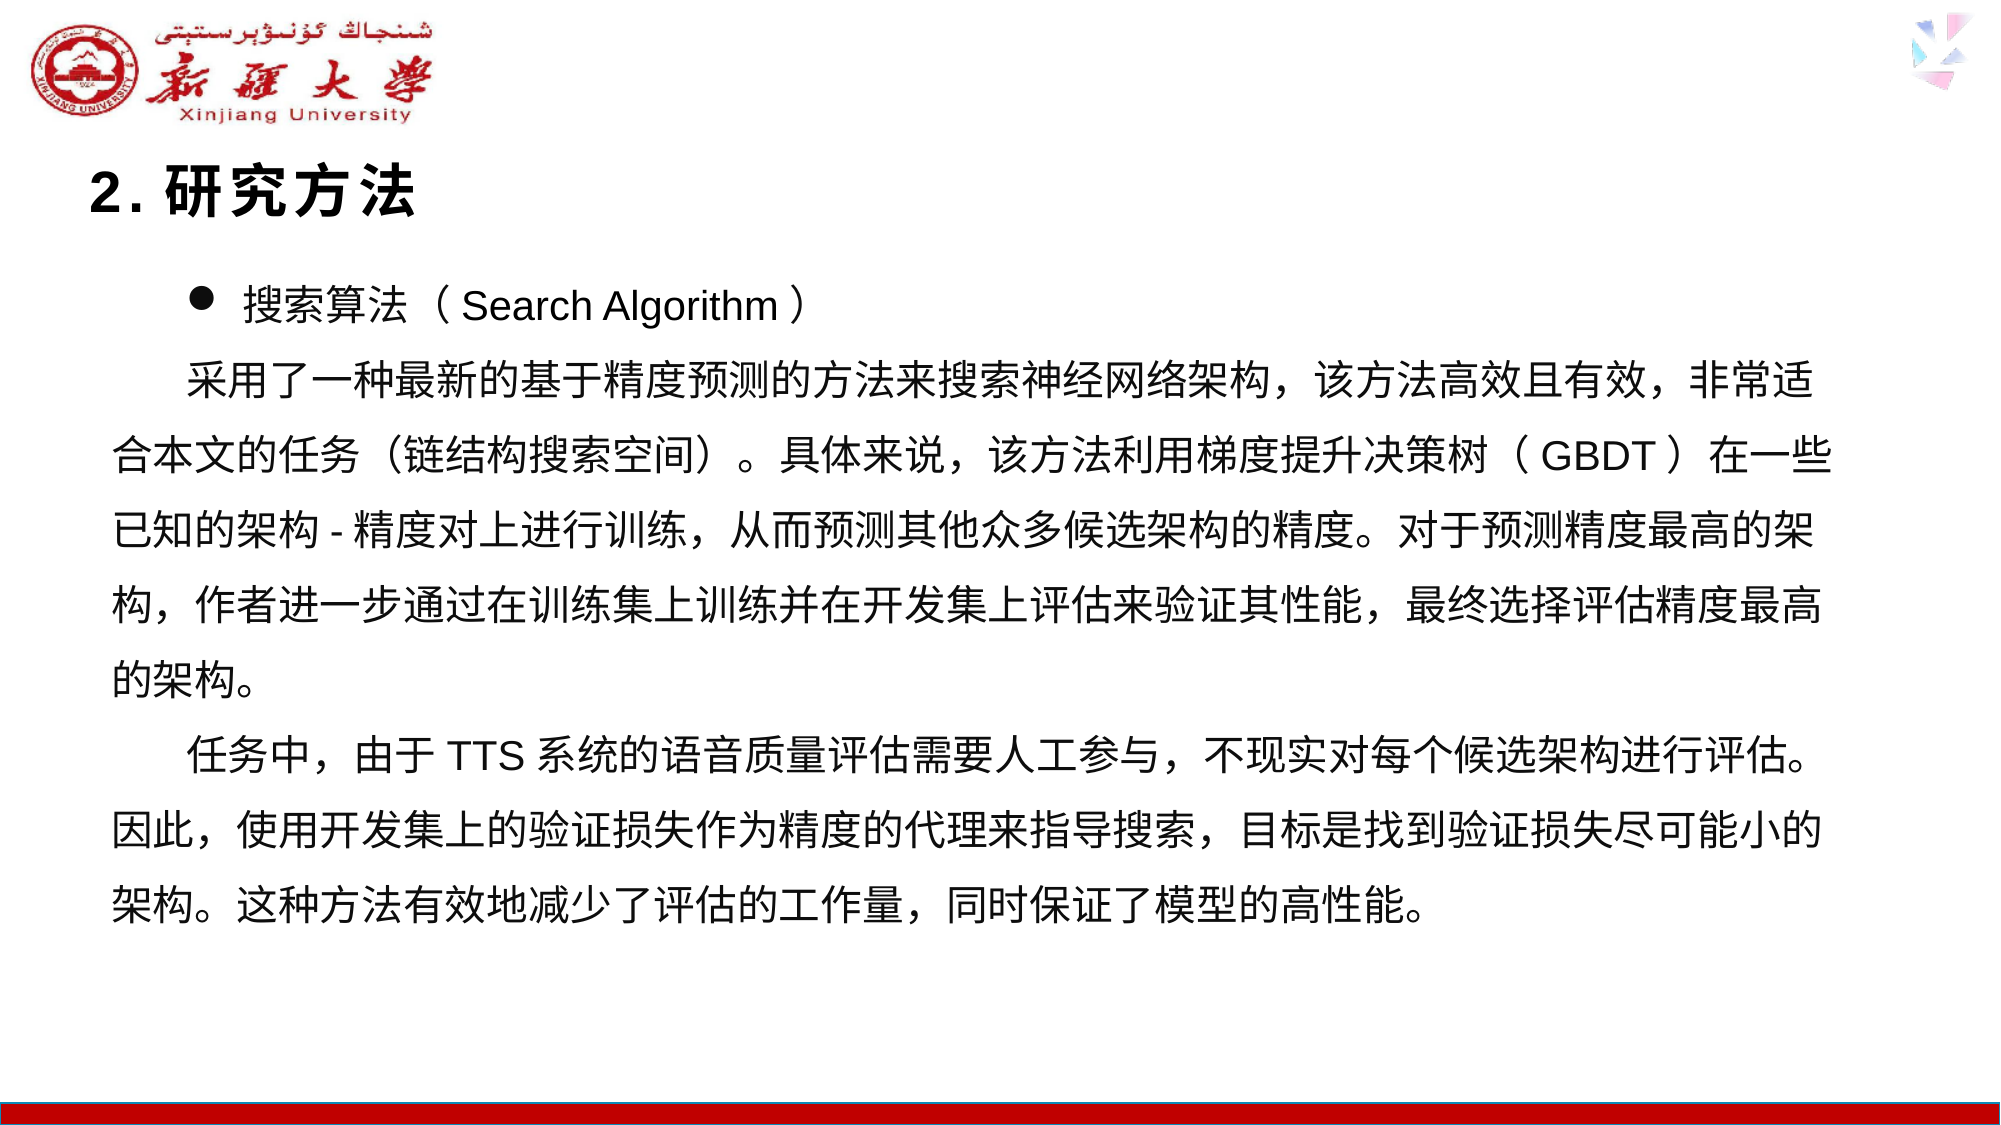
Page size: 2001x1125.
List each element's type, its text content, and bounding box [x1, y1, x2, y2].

text_box 搜索算法（Search Algorithm） 采用了一种最新的基于精度预测的方法来搜索神经网络架构，该方法高效且有效，非常适合本文的任务（链结构搜索空间）。具体来说，该方法利用梯度提升决策树（GBDT）在一些已知的架构-精度对上进行训练，从而预测其他众多候选架构的精度。对于预测精度最高的架构，作者进一步通过在训练集上训练并在开发集上评估来验证其性能，最终选择评估精度最高的架构。 任务中，由于TTS系统的语音质量评估需要人工参与，不现实对每个候选架构进行评估。因此，使用开发集上的验证损失作为精度的代理来指导搜索，目标是找到验证损失尽可能小的架构。这种方法有效地减少了评估的工作量，同时保证了模型的高性能。 [96, 246, 1853, 937]
picture [0, 0, 482, 143]
text_box [0, 1102, 2000, 1125]
text_box 2.研究方法 [74, 130, 1875, 247]
picture [1881, 0, 2000, 101]
